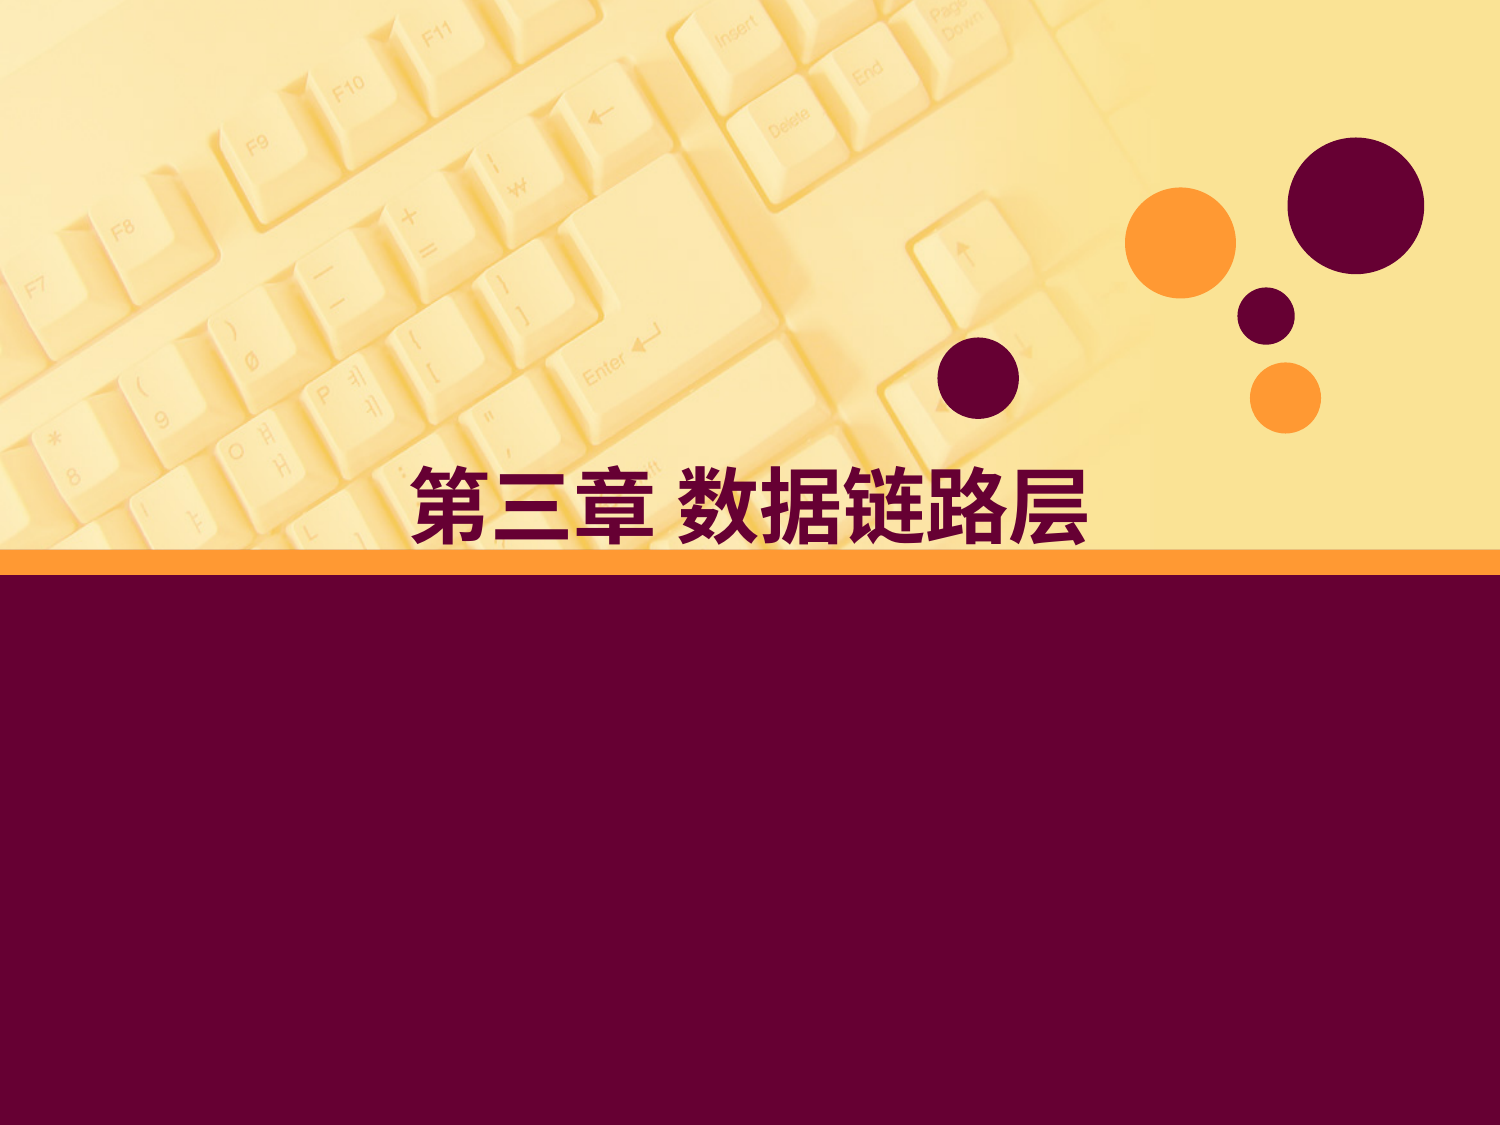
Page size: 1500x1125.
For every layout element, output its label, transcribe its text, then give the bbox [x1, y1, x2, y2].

title 第三章 数据链路层 [0, 462, 1500, 546]
picture [0, 0, 1500, 462]
